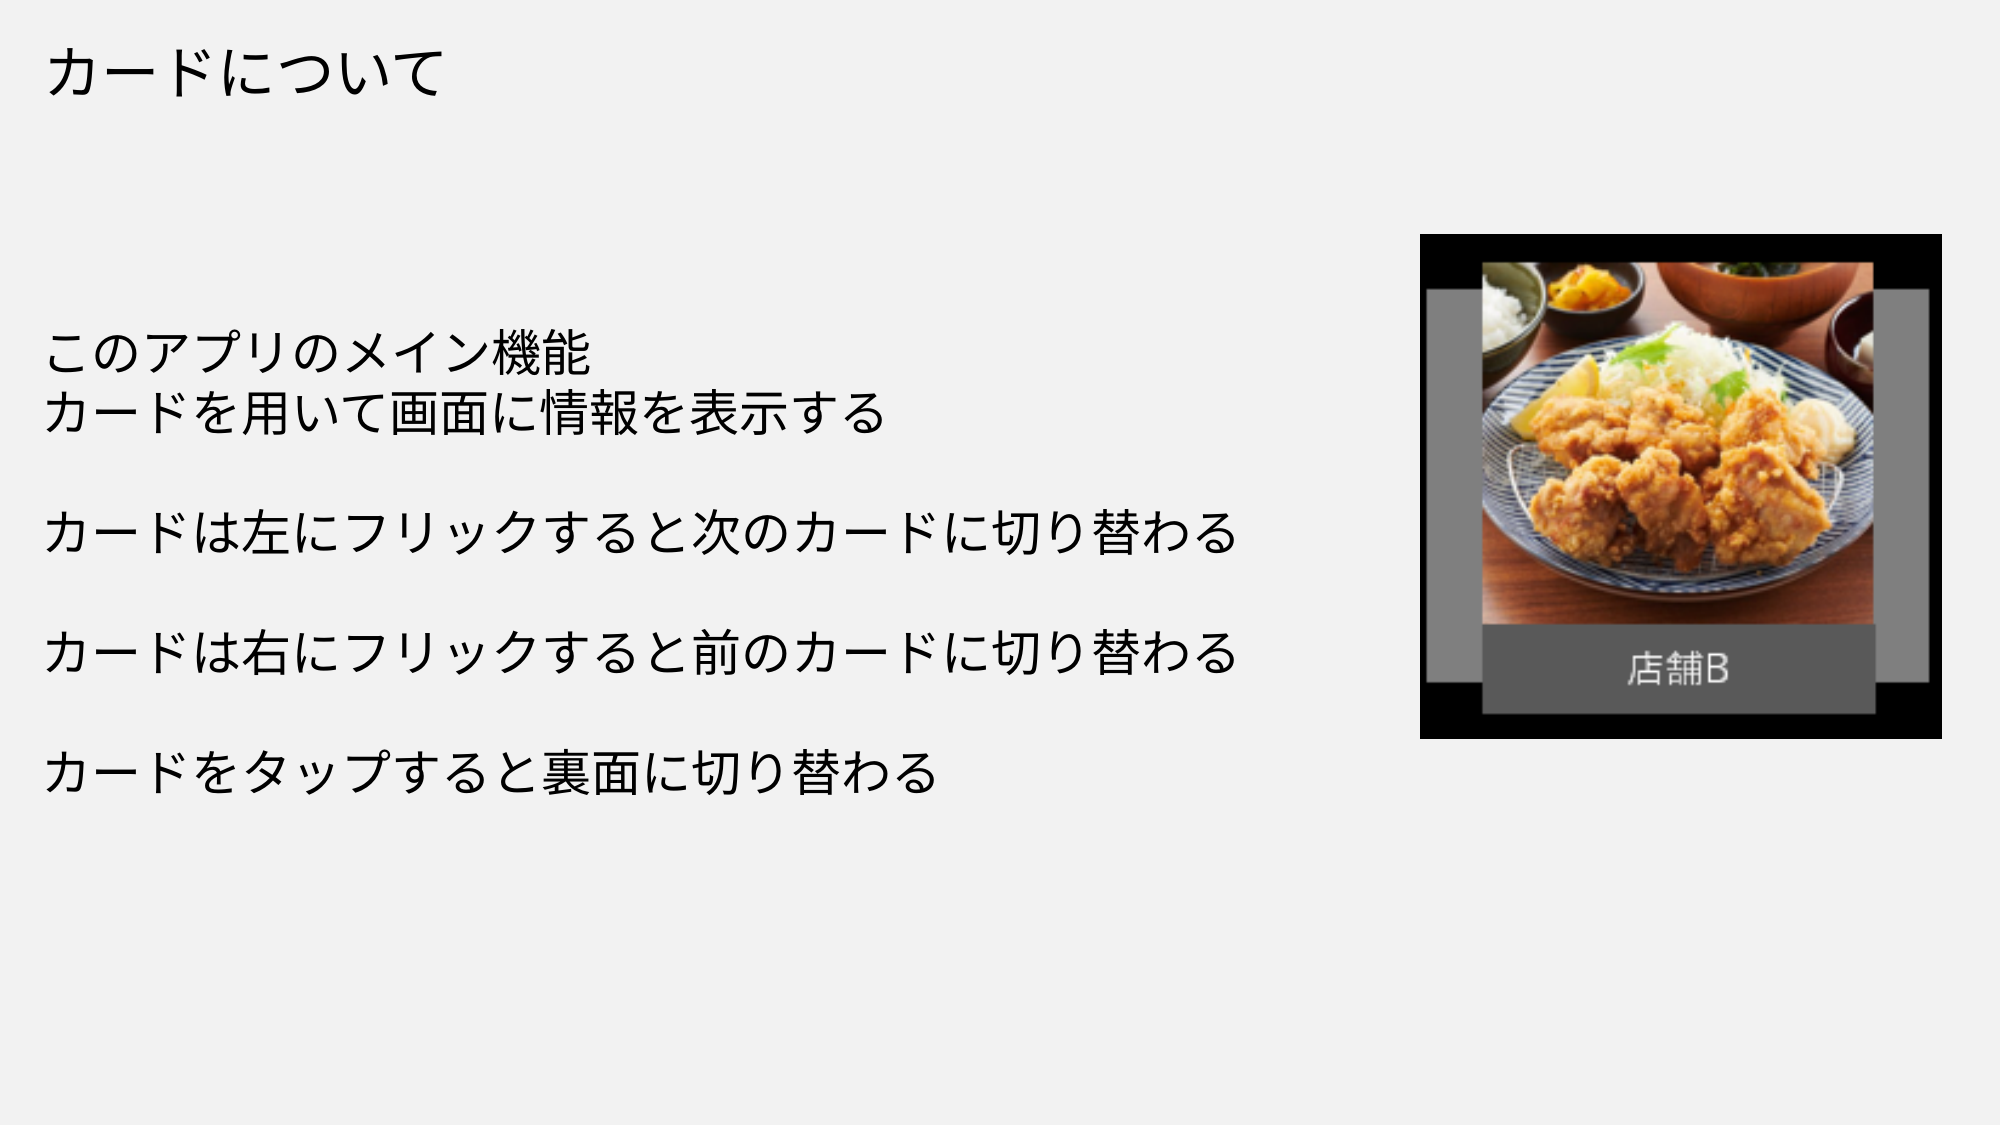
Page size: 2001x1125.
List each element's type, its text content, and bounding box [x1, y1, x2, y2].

text_box このアプリのメイン機能 カードを用いて画面に情報を表示する カードは左にフリックすると次のカードに切り替わる カードは右にフリックすると前のカードに切り替わる カードをタップすると裏面に切り替わる [26, 313, 1263, 809]
text_box カードについて [28, 28, 465, 114]
picture [1420, 234, 1942, 739]
